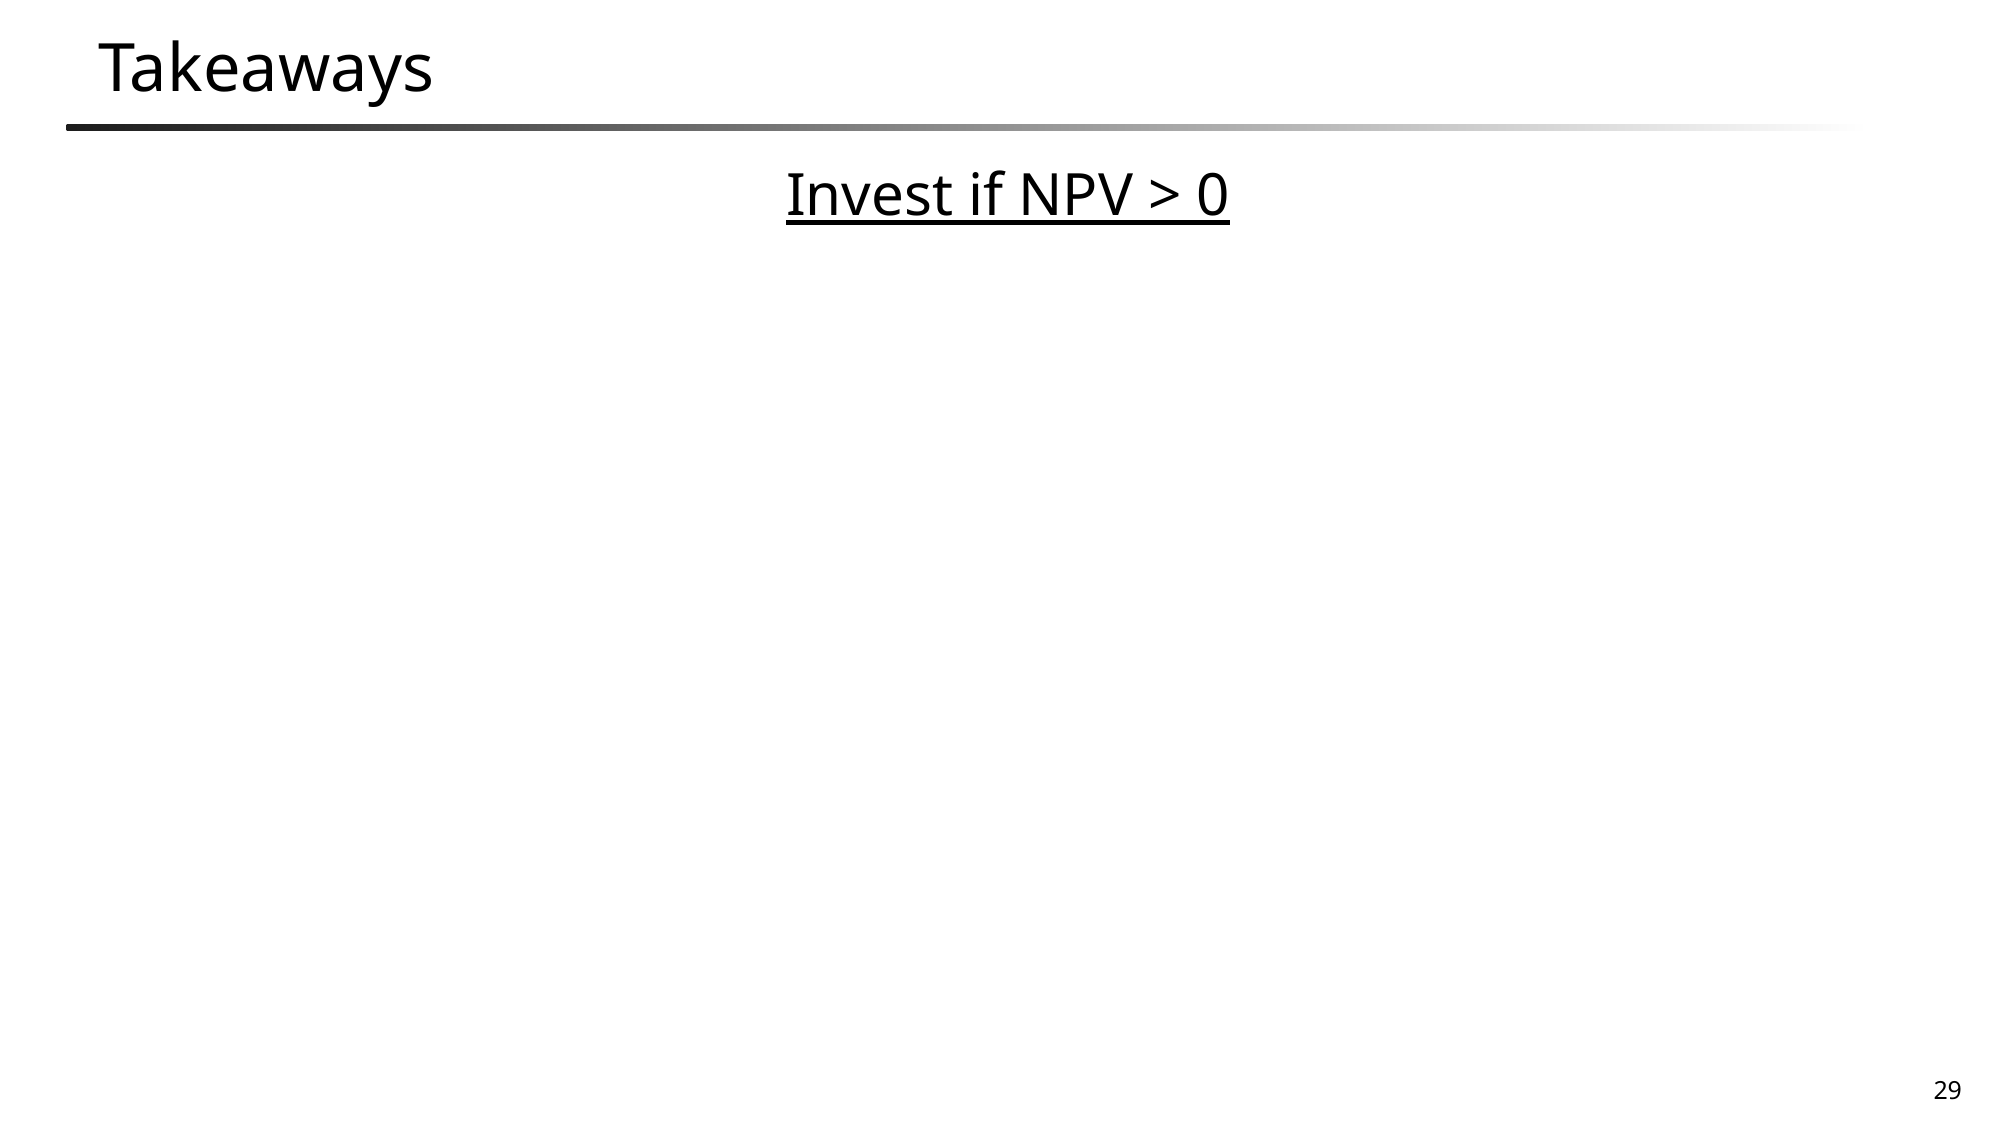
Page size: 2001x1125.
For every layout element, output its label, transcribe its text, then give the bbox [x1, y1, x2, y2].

title Takeaways [83, 9, 1934, 113]
